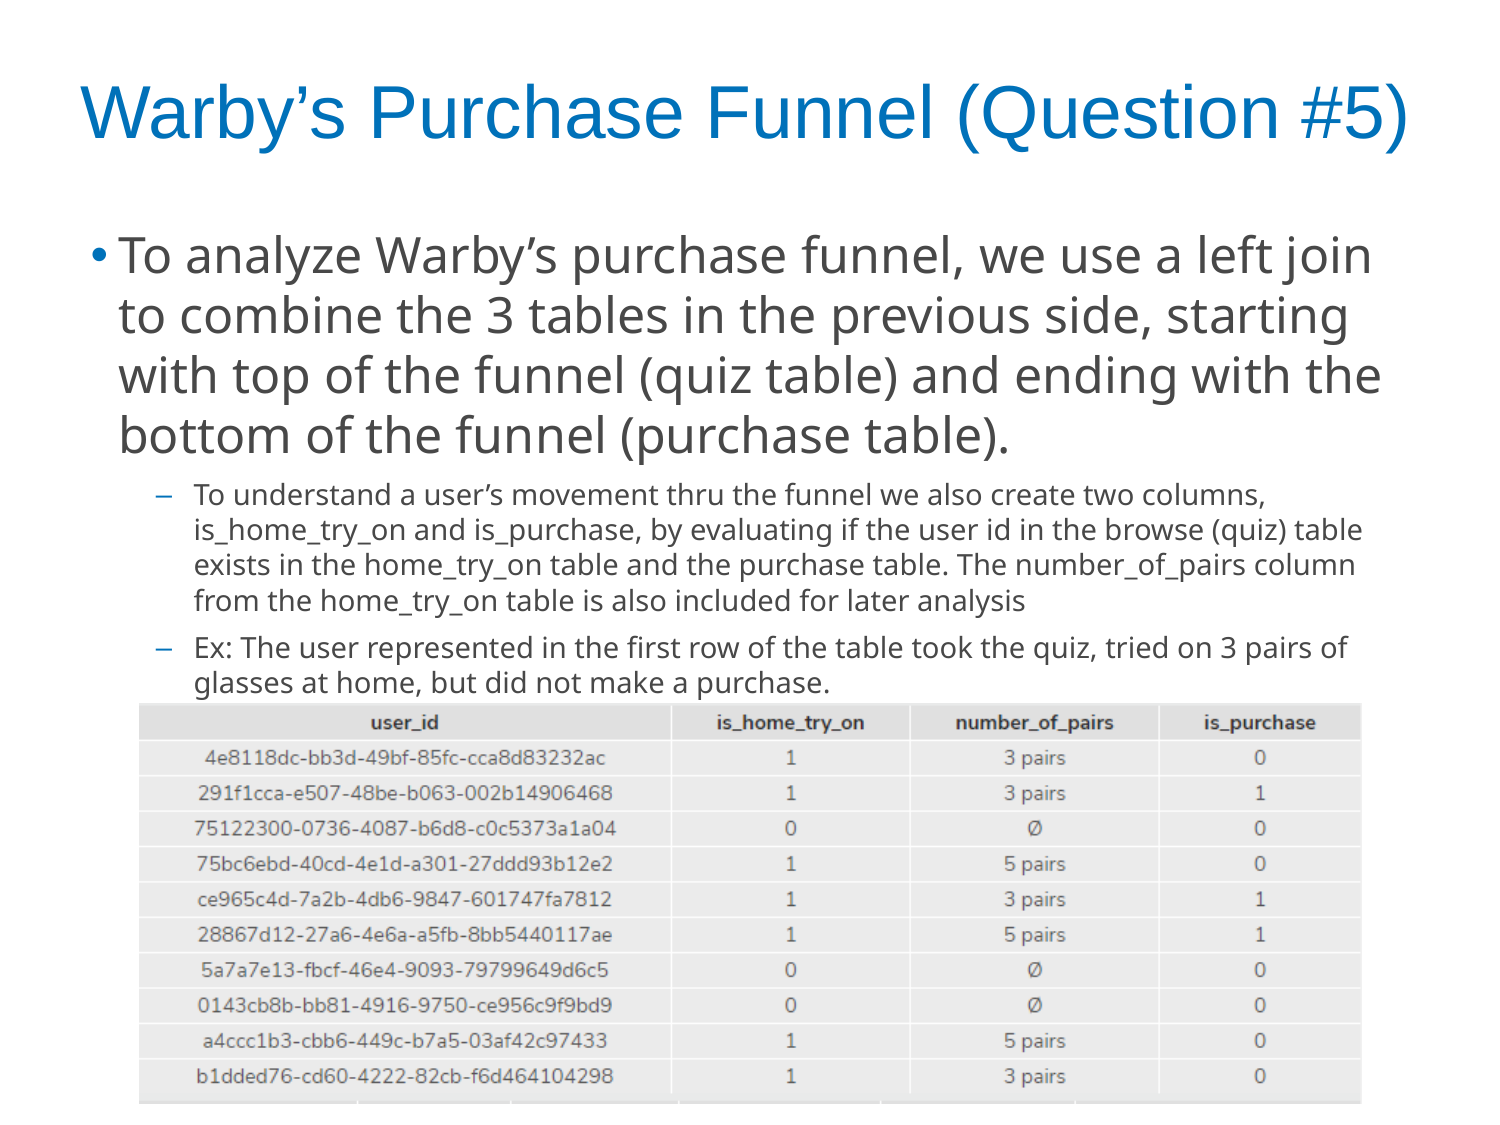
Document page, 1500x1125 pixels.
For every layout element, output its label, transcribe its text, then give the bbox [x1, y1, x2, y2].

list To analyze Warby’s purchase funnel, we use a left join to combine the 3 tables in the previous side, starting with top of the funnel (quiz table) and ending with the bottom of the funnel (purchase table). To understand a user’s movement thru the funnel we also create two columns, is_home_try_on and is_purchase, by evaluating if the user id in the browse (quiz) table exists in the home_try_on table and the purchase table. The number_of_pairs column from the home_try_on table is also included for later analysis Ex: The user represented in the first row of the table took the quiz, tried on 3 pairs of glasses at home, but did not make a purchase. [66, 216, 1435, 1032]
title Warby’s Purchase Funnel (Question #5) [66, 40, 1435, 178]
picture [139, 702, 1362, 1104]
